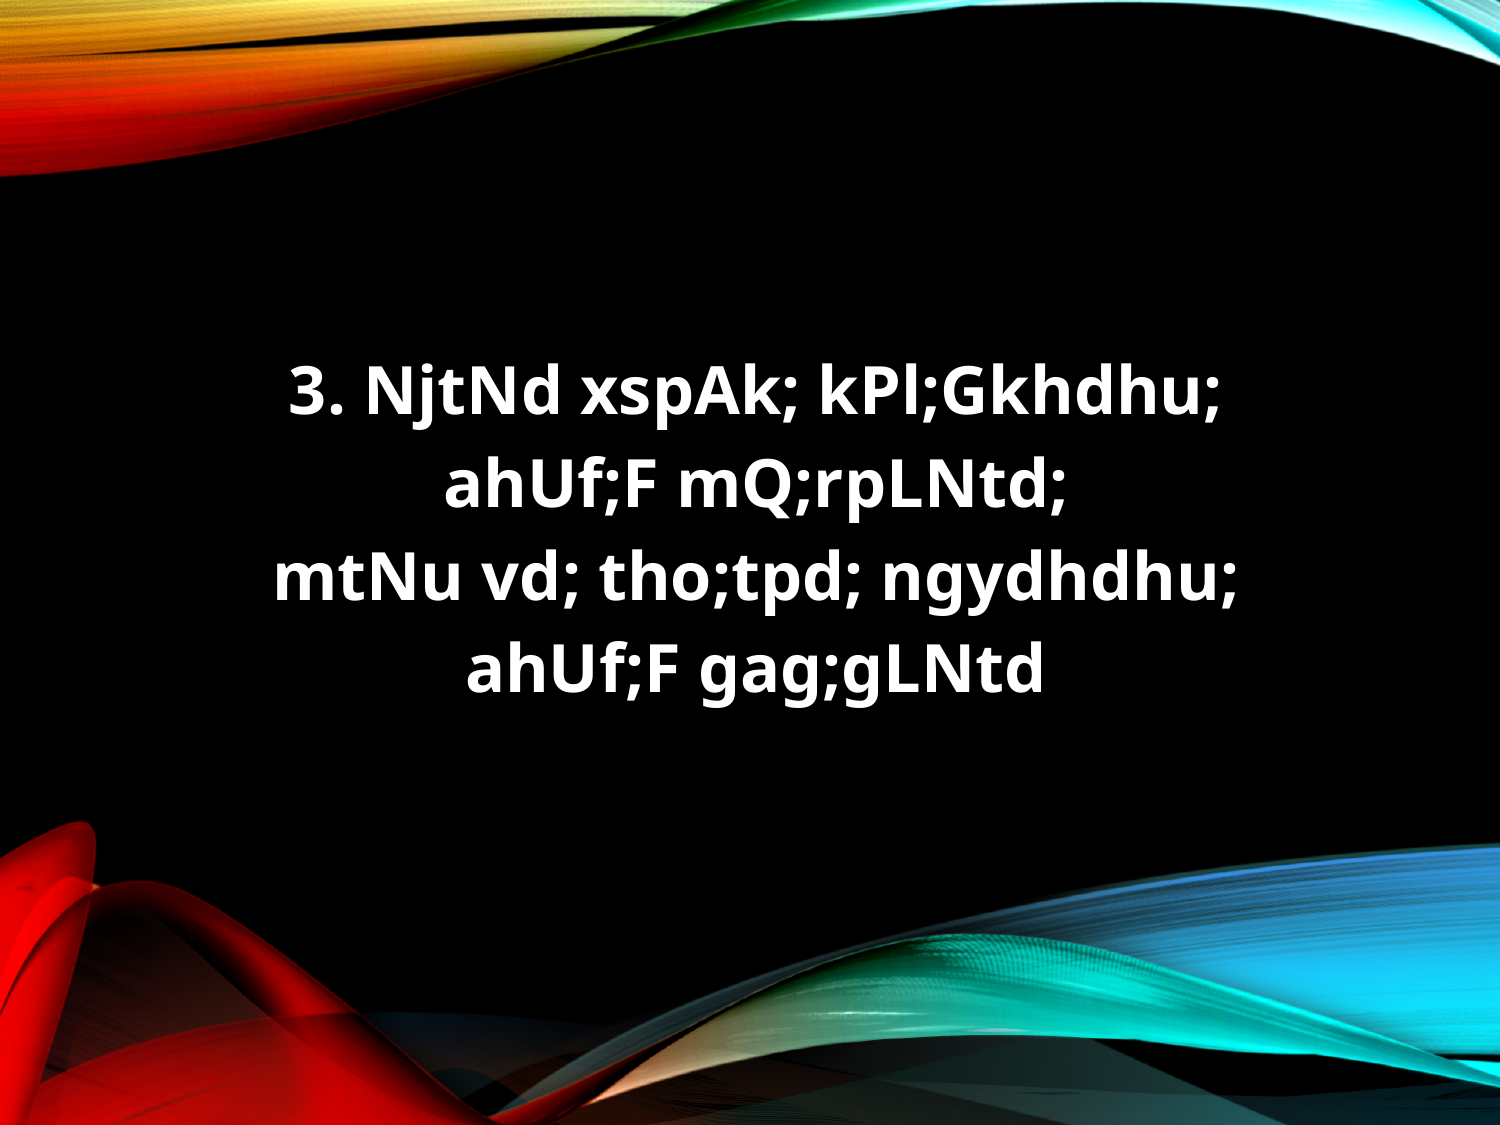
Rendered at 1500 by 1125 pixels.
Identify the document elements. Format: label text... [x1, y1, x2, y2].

picture [0, 0, 1500, 62]
picture [0, 863, 1500, 1125]
subtitle 3. NjtNd xspAk; kPl;Gkhdhu; ahUf;F mQ;rpLNtd; mtNu vd; tho;tpd; ngydhdhu; ahUf;F gag;gLNtd [0, 62, 1500, 863]
